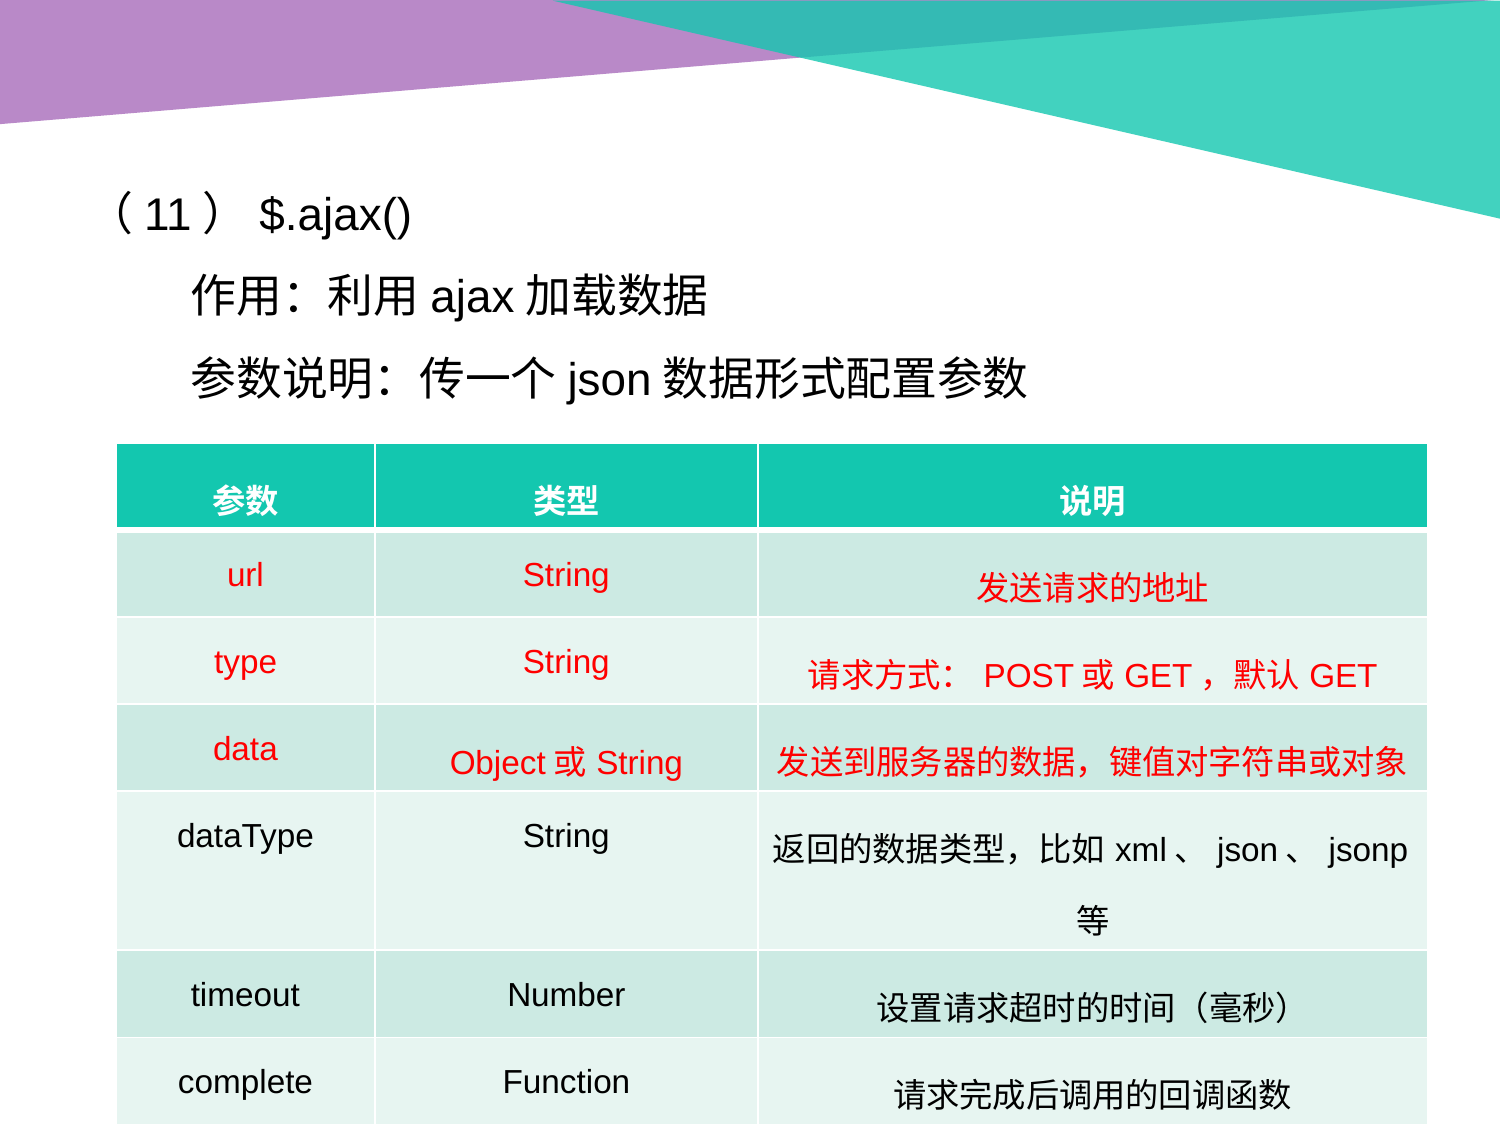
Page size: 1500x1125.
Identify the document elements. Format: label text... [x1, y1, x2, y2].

table_cell 请求方式：POST或GET，默认GET [759, 618, 1427, 703]
table_cell timeout [117, 951, 374, 1037]
table_header 参数 [117, 444, 374, 527]
table_cell dataType [117, 792, 374, 949]
table_cell url [117, 533, 374, 616]
table_cell type [117, 618, 374, 703]
table_cell 返回的数据类型，比如xml、json、jsonp等 [759, 792, 1427, 949]
table_cell complete [117, 1038, 374, 1124]
table_cell data [117, 705, 374, 790]
text_box （11）$.ajax() 作用：利用ajax加载数据 参数说明：传一个json数据形式配置参数 [72, 149, 1428, 818]
table_cell String [376, 792, 757, 949]
table_header 类型 [376, 444, 757, 527]
table_cell String [376, 533, 757, 616]
table_cell 请求完成后调用的回调函数 [759, 1038, 1427, 1124]
table_cell 发送到服务器的数据，键值对字符串或对象 [759, 705, 1427, 790]
table_header 说明 [759, 444, 1427, 527]
table_cell Object或String [376, 705, 757, 790]
table_cell 设置请求超时的时间（毫秒） [759, 951, 1427, 1037]
table_cell Function [376, 1038, 757, 1124]
table_cell Number [376, 951, 757, 1037]
table_cell 发送请求的地址 [759, 533, 1427, 616]
table_cell String [376, 618, 757, 703]
